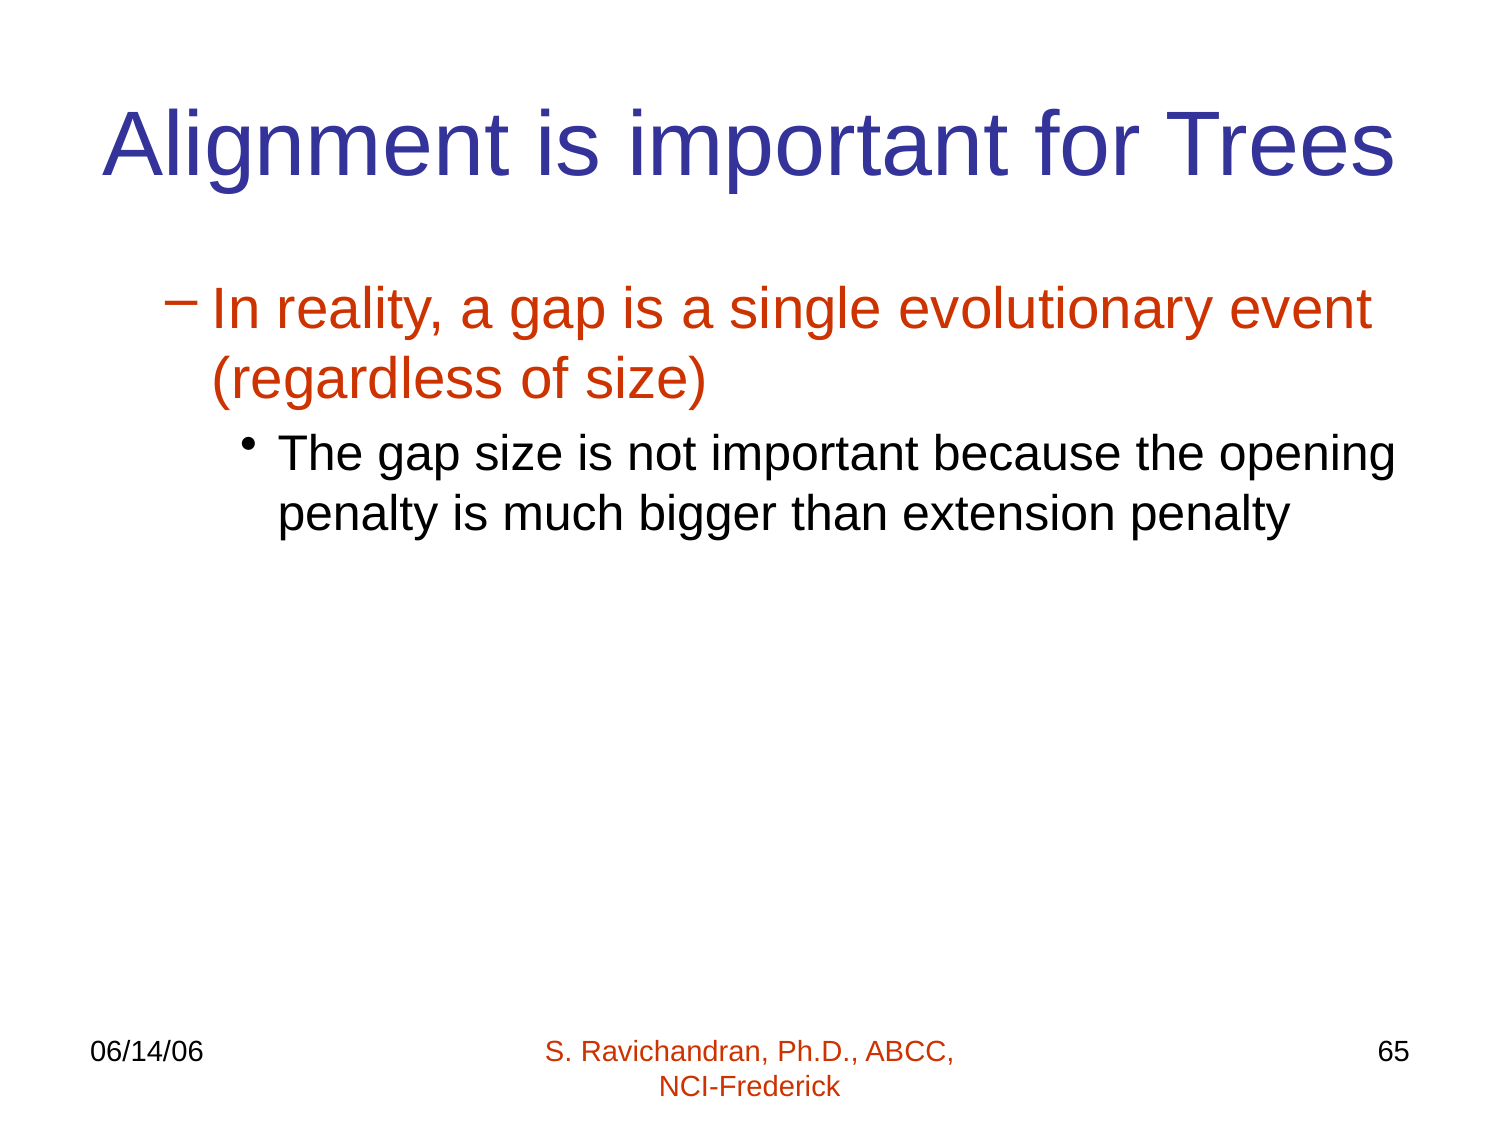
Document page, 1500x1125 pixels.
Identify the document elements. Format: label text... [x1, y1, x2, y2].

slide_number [75, 1024, 425, 1103]
list In reality, a gap is a single evolutionary event (regardless of size) The gap size is not important because the opening penalty is much bigger than extension penalty [75, 262, 1425, 1005]
slide_number 65 [1074, 1024, 1425, 1103]
footer S. Ravichandran, Ph.D., ABCC, NCI-Frederick [512, 1024, 988, 1103]
title Alignment is important for Trees [75, 45, 1425, 233]
